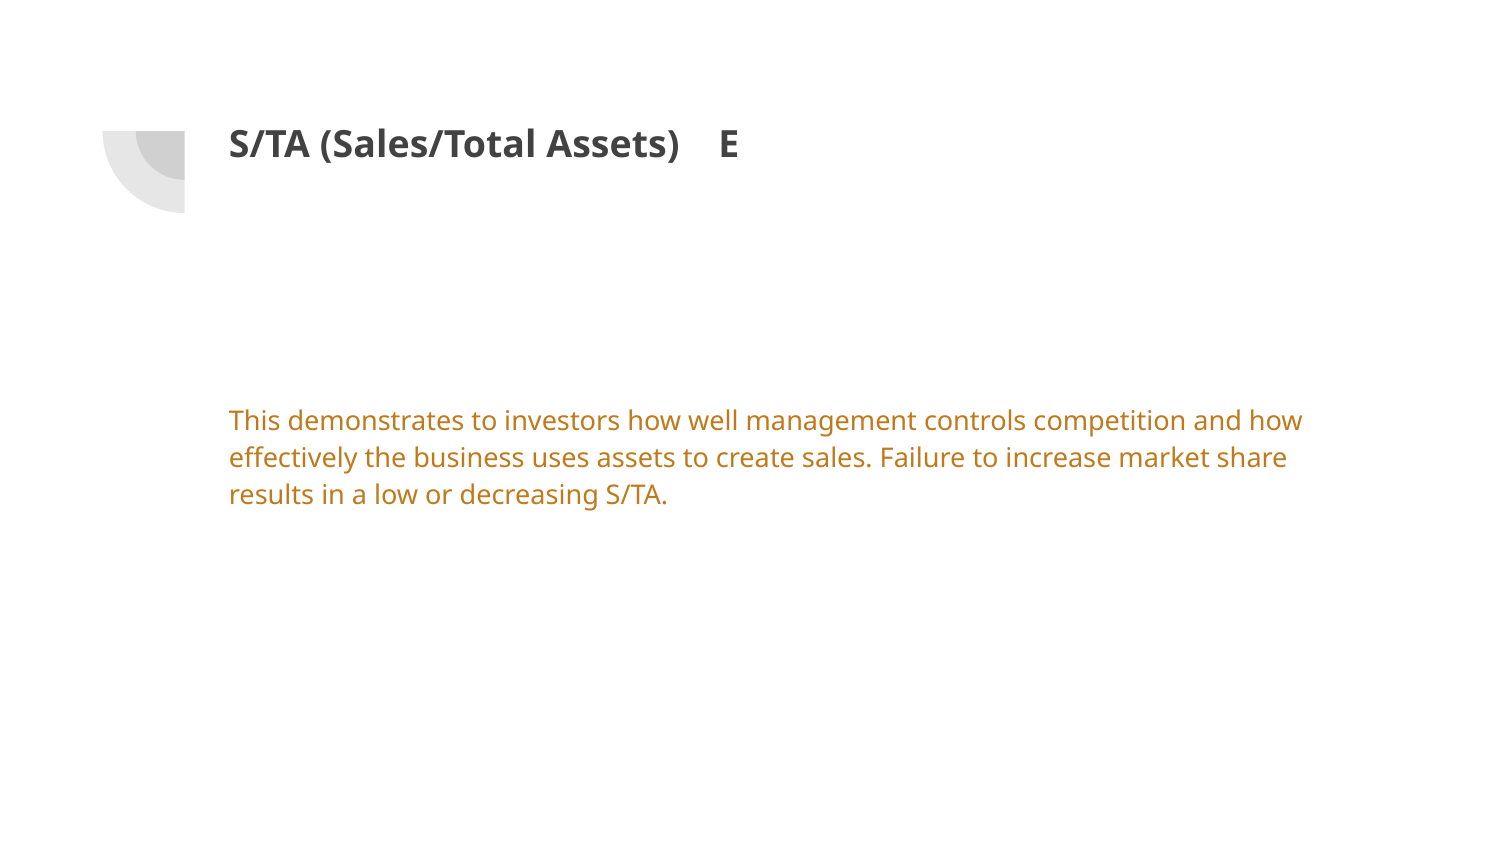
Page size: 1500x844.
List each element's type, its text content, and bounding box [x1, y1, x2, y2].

list This demonstrates to investors how well management controls competition and how effectively the business uses assets to create sales. Failure to increase market share results in a low or decreasing S/TA. [213, 326, 1368, 744]
title S/TA (Sales/Total Assets) E [213, 98, 1368, 263]
